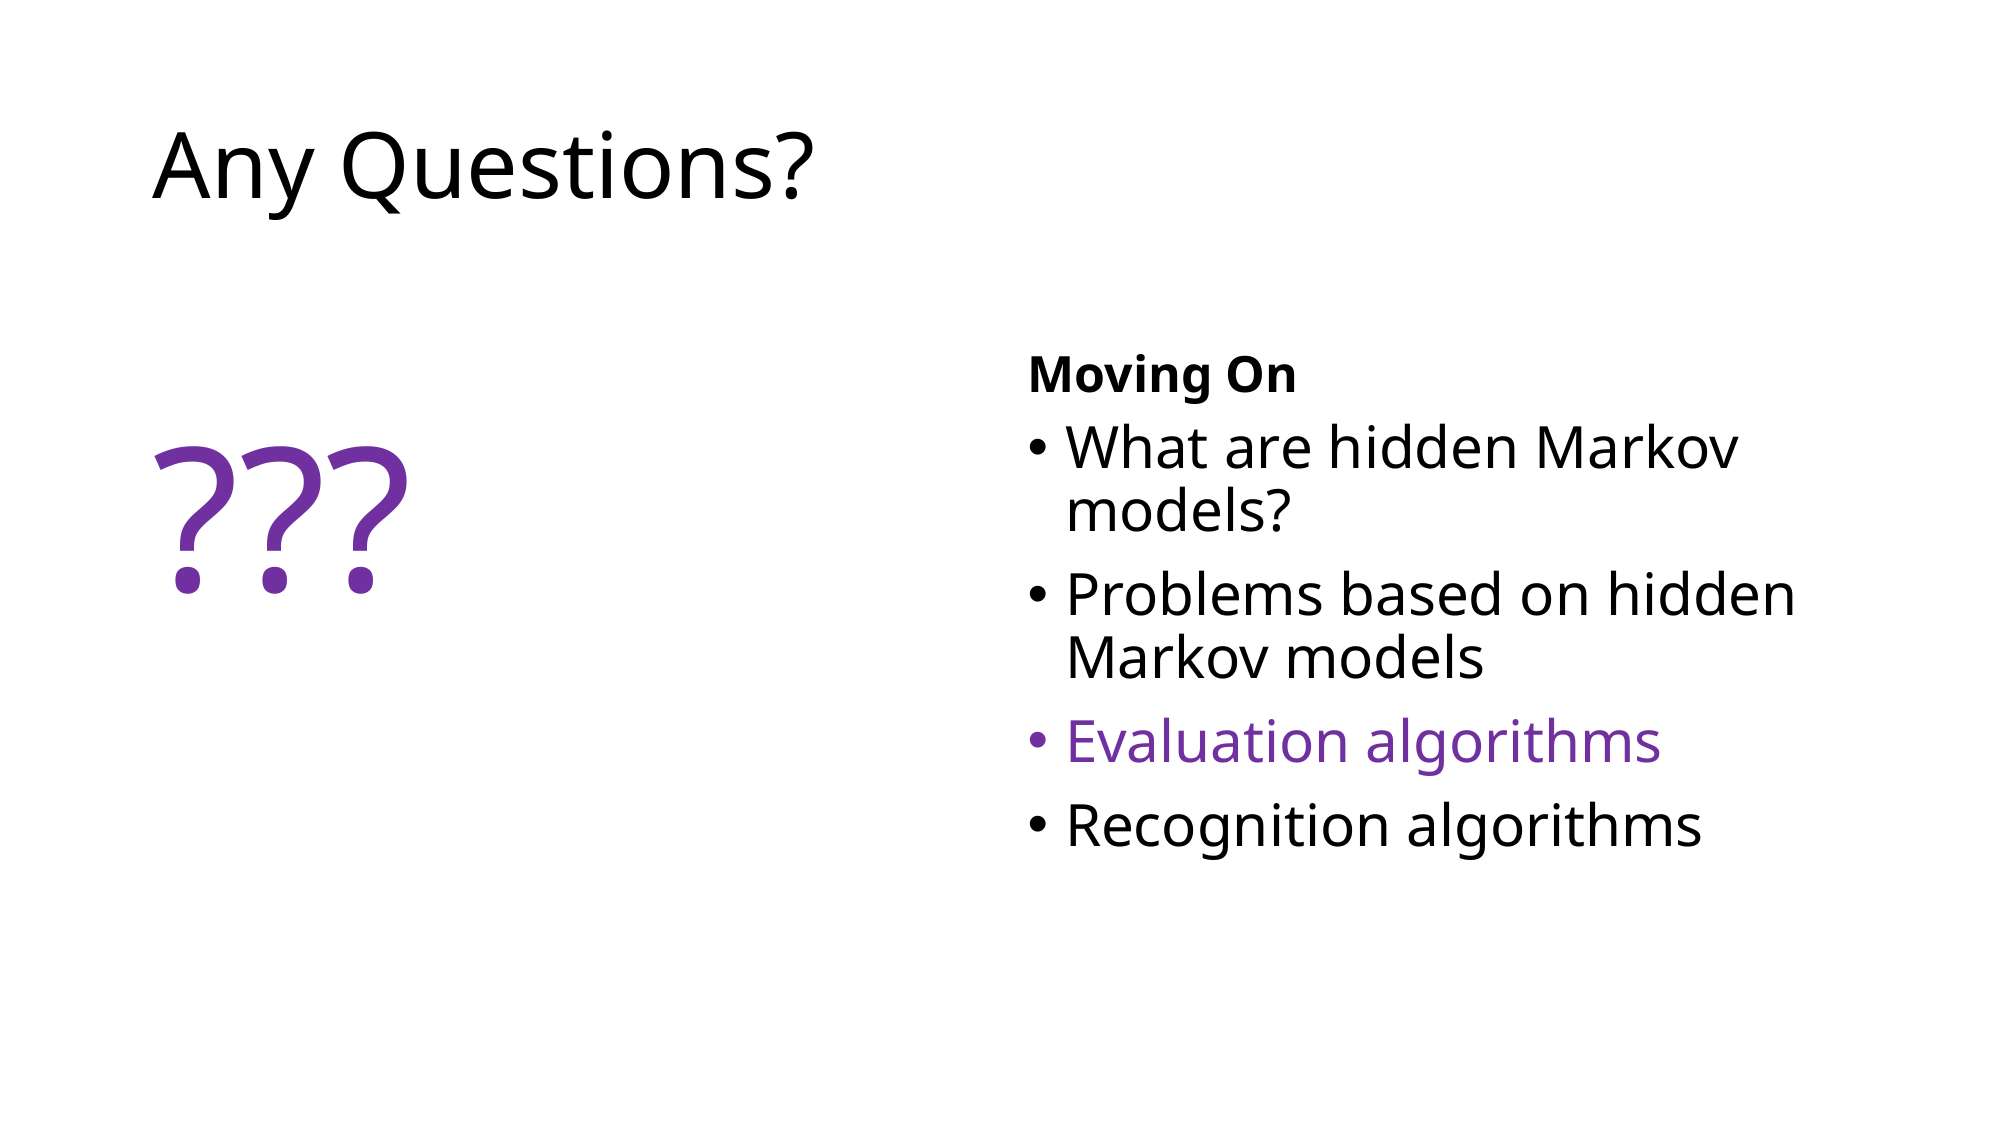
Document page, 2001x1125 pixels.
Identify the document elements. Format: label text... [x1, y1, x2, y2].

title Any Questions? [137, 59, 1863, 278]
list What are hidden Markov models? Problems based on hidden Markov models Evaluation algorithms Recognition algorithms [1012, 410, 1863, 1016]
list ??? [137, 410, 984, 1016]
list Moving On [1012, 275, 1863, 410]
